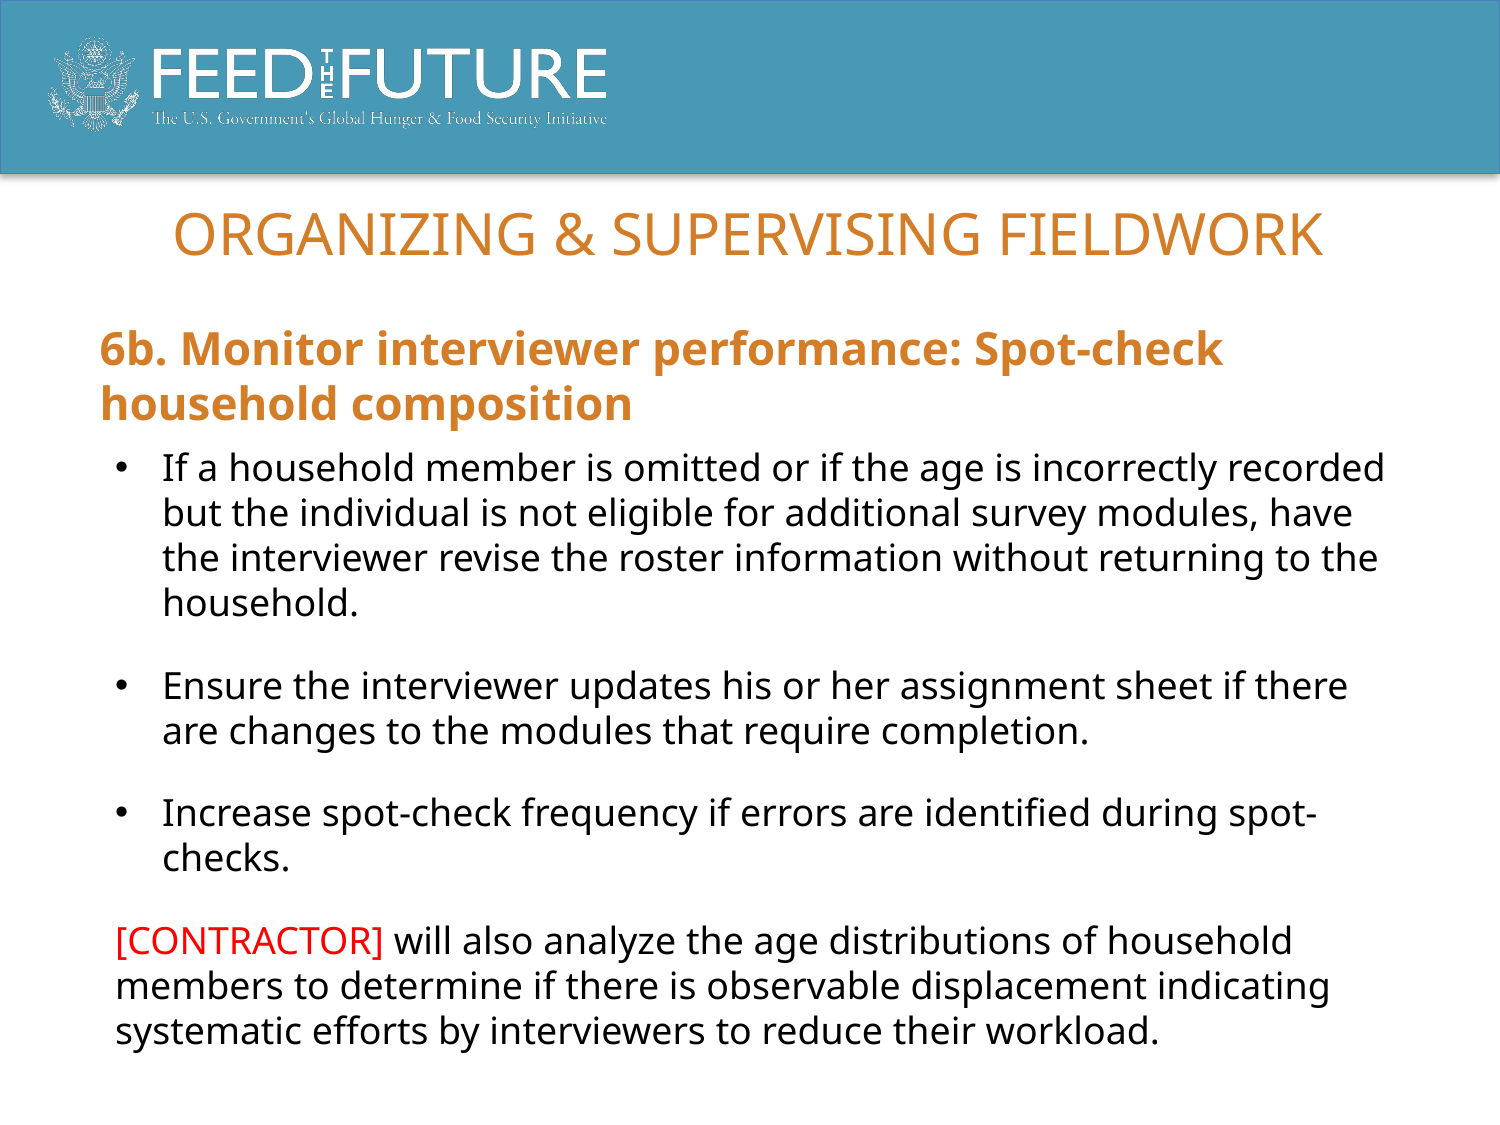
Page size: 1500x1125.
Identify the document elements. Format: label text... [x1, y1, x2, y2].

title Organizing & supervising fieldwork [73, 189, 1424, 288]
list If a household member is omitted or if the age is incorrectly recorded but the individual is not eligible for additional survey modules, have the interviewer revise the roster information without returning to the household. Ensure the interviewer updates his or her assignment sheet if there are changes to the modules that require completion. Increase spot-check frequency if errors are identified during spot-checks. [CONTRACTOR] will also analyze the age distributions of household members to determine if there is observable displacement indicating systematic efforts by interviewers to reduce their workload. [100, 391, 1430, 991]
list 6b. Monitor interviewer performance: Spot-check household composition [84, 312, 1423, 387]
